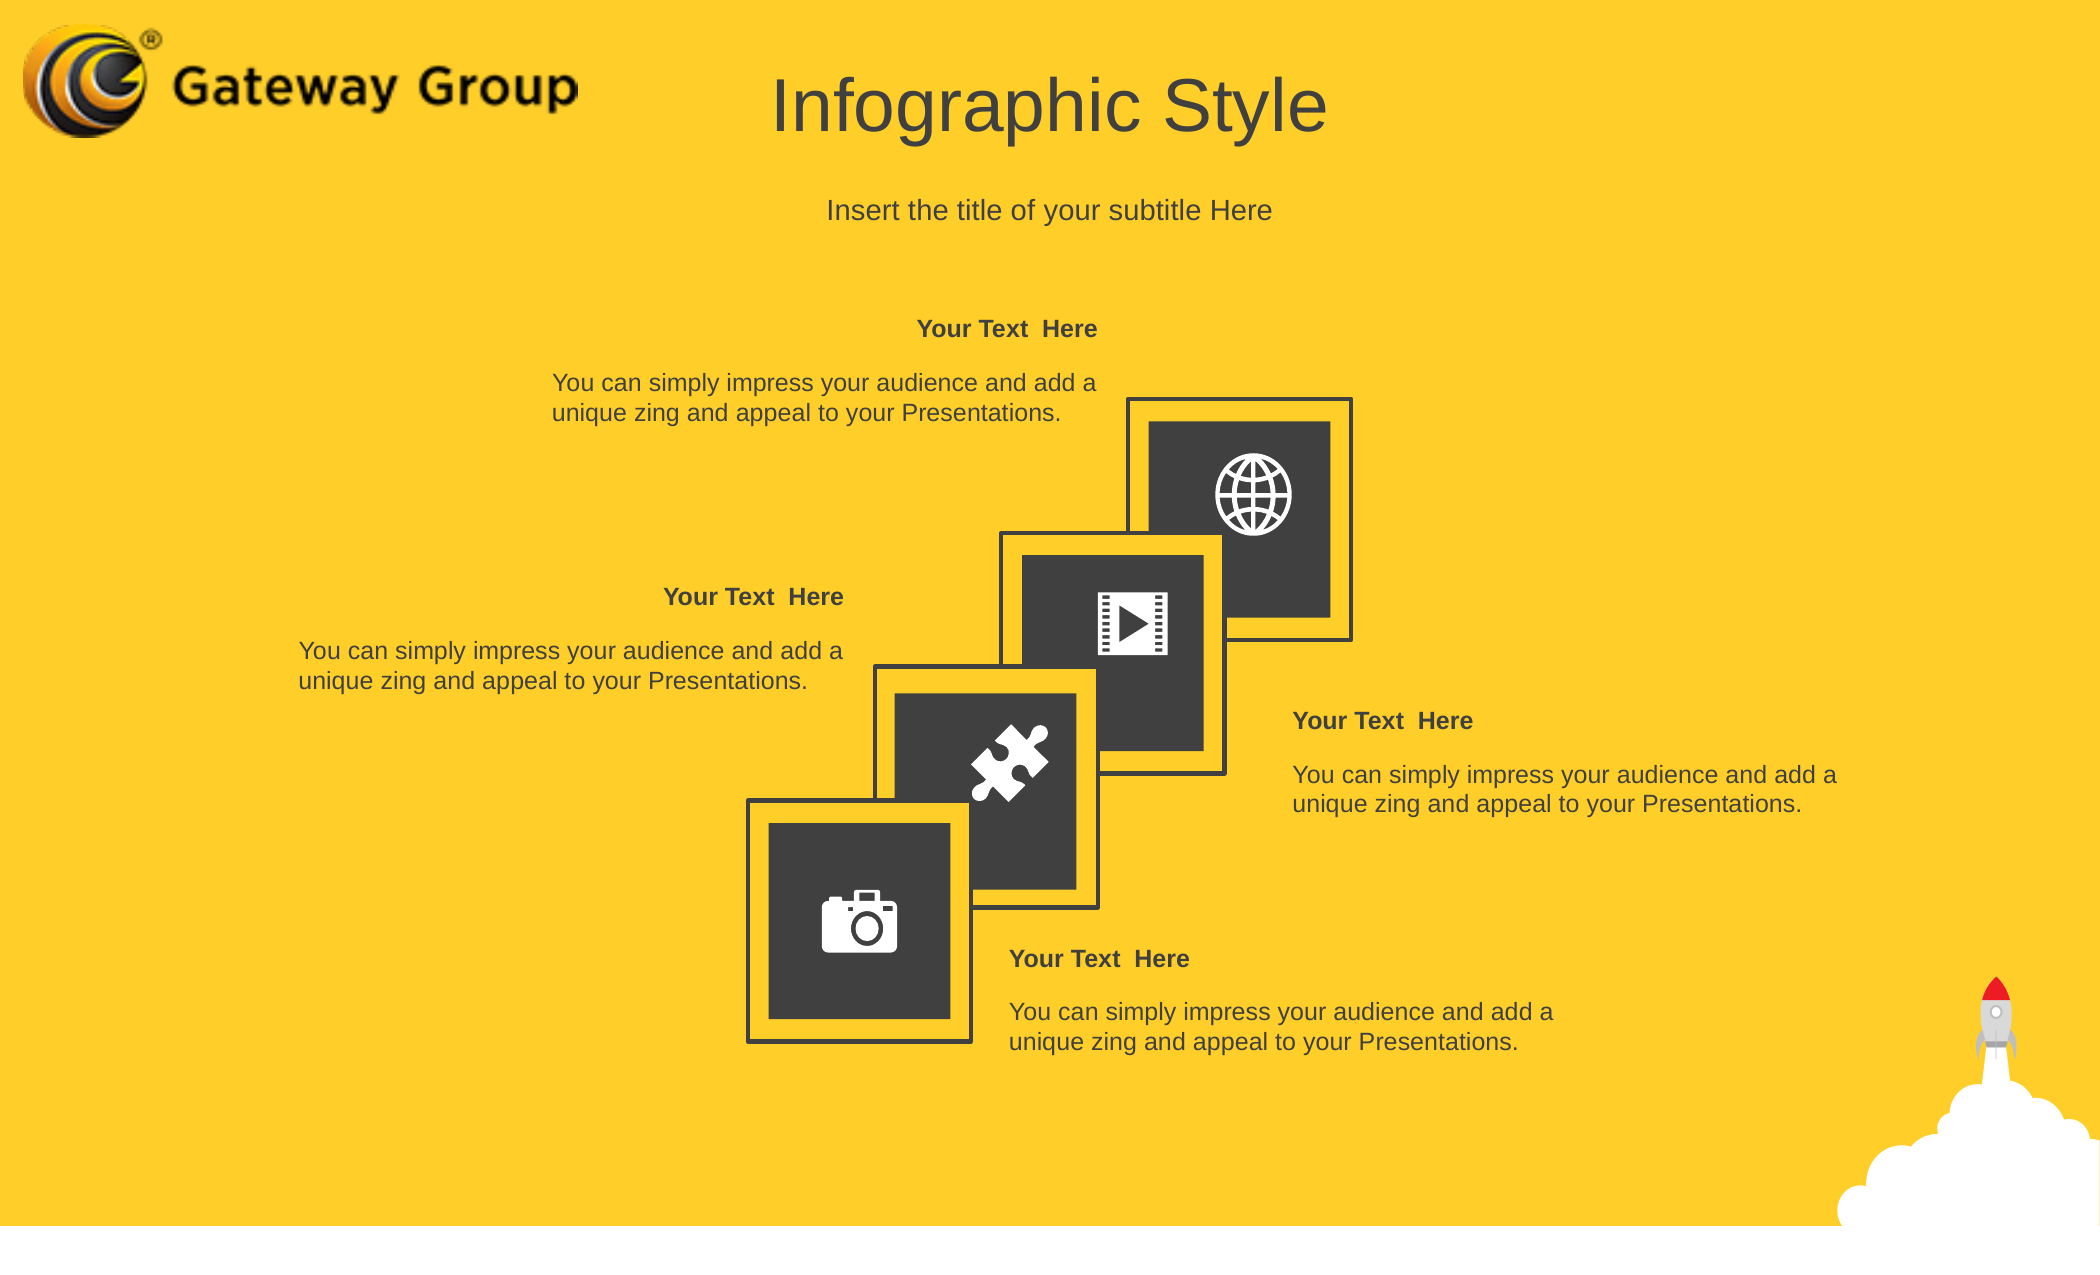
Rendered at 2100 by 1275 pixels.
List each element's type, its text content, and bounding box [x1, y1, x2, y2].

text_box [993, 934, 1590, 1064]
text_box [747, 800, 972, 1042]
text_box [263, 572, 860, 703]
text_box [517, 305, 1114, 435]
text_box Infographic Style [0, 30, 2100, 172]
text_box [1001, 532, 1225, 774]
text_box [1127, 398, 1352, 641]
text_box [1277, 696, 1874, 826]
picture [23, 24, 578, 138]
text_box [874, 666, 1099, 908]
text_box Insert the title of your subtitle Here [0, 172, 2100, 245]
